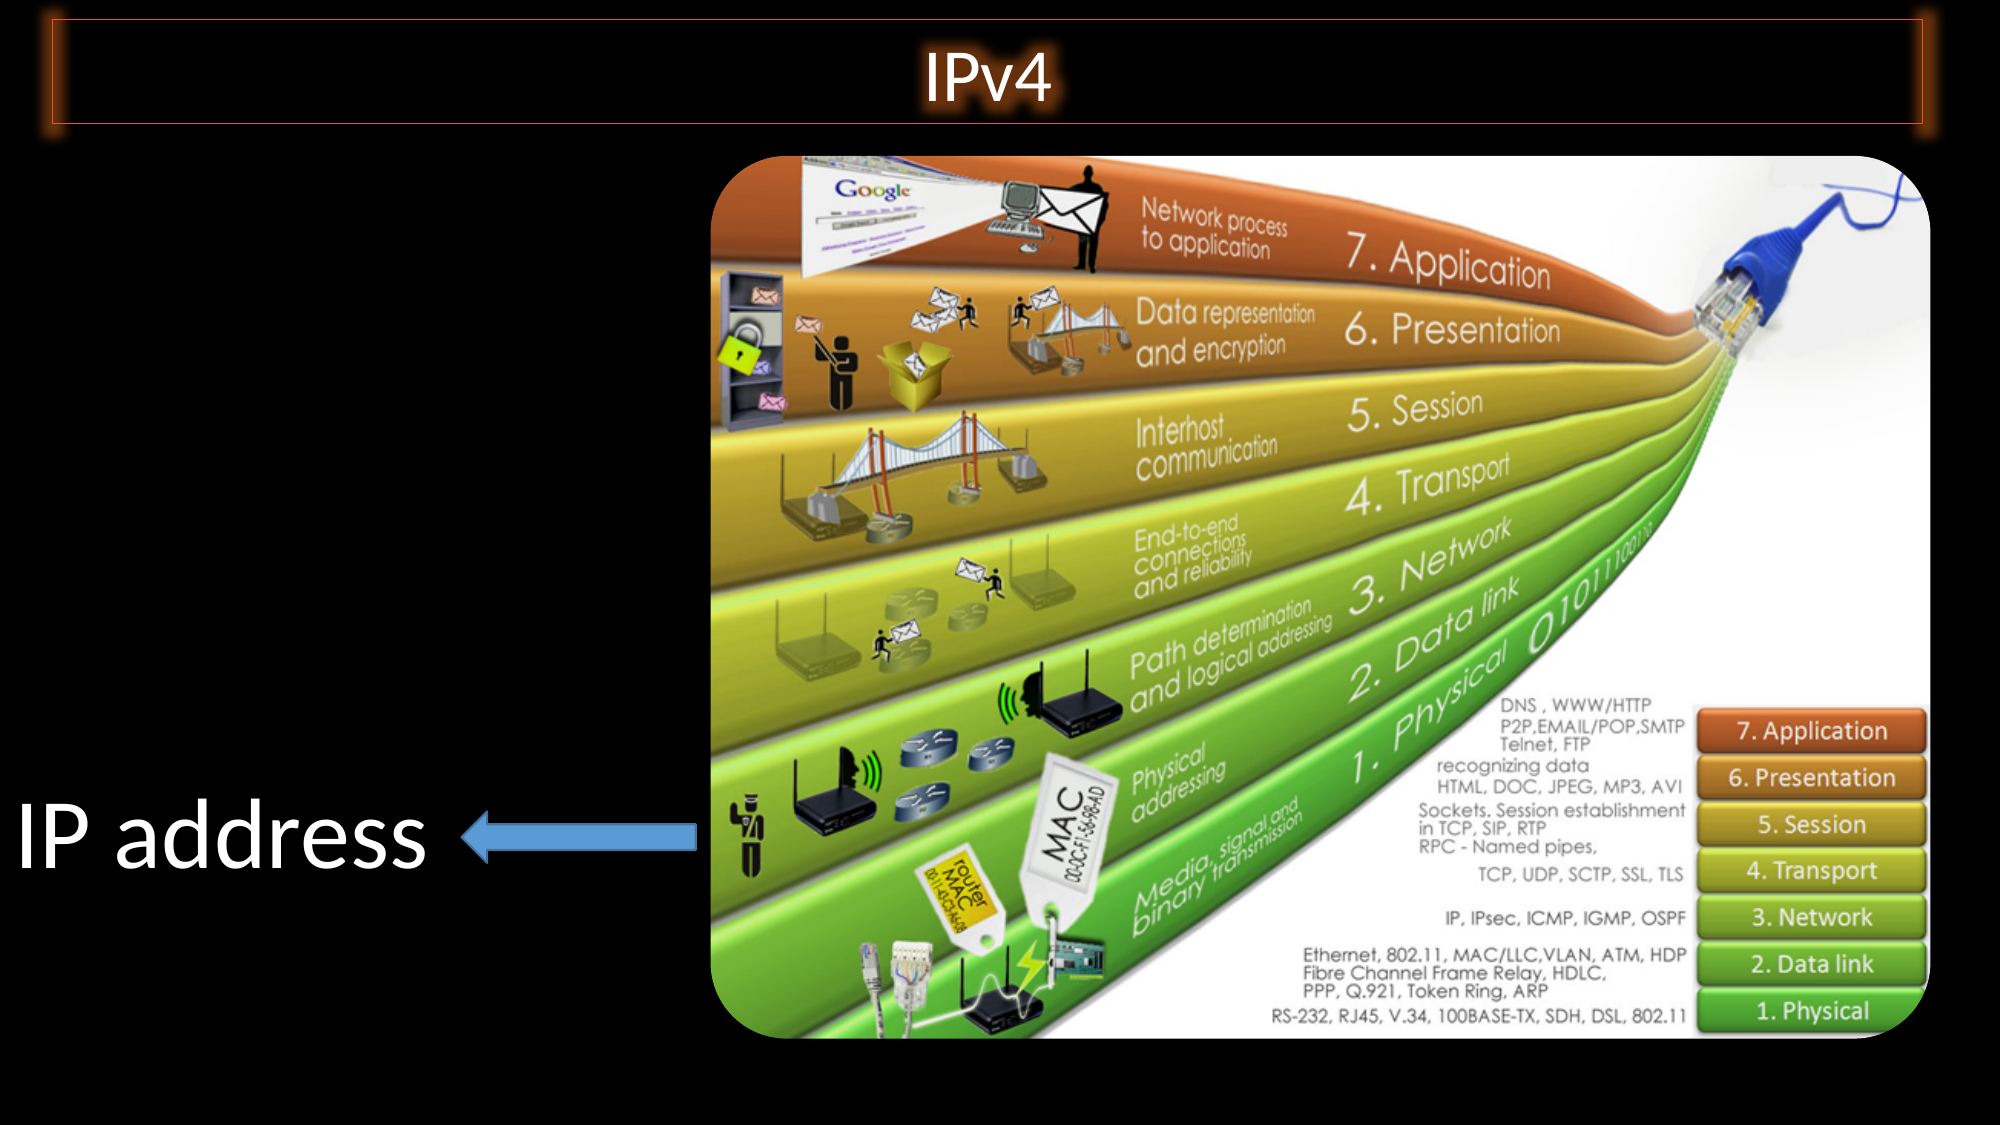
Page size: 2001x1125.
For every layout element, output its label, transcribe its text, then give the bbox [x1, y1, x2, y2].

picture [710, 155, 1929, 1039]
text_box [522, 823, 697, 852]
text_box IP address [0, 761, 522, 897]
text_box IPv4 [52, 19, 1923, 124]
